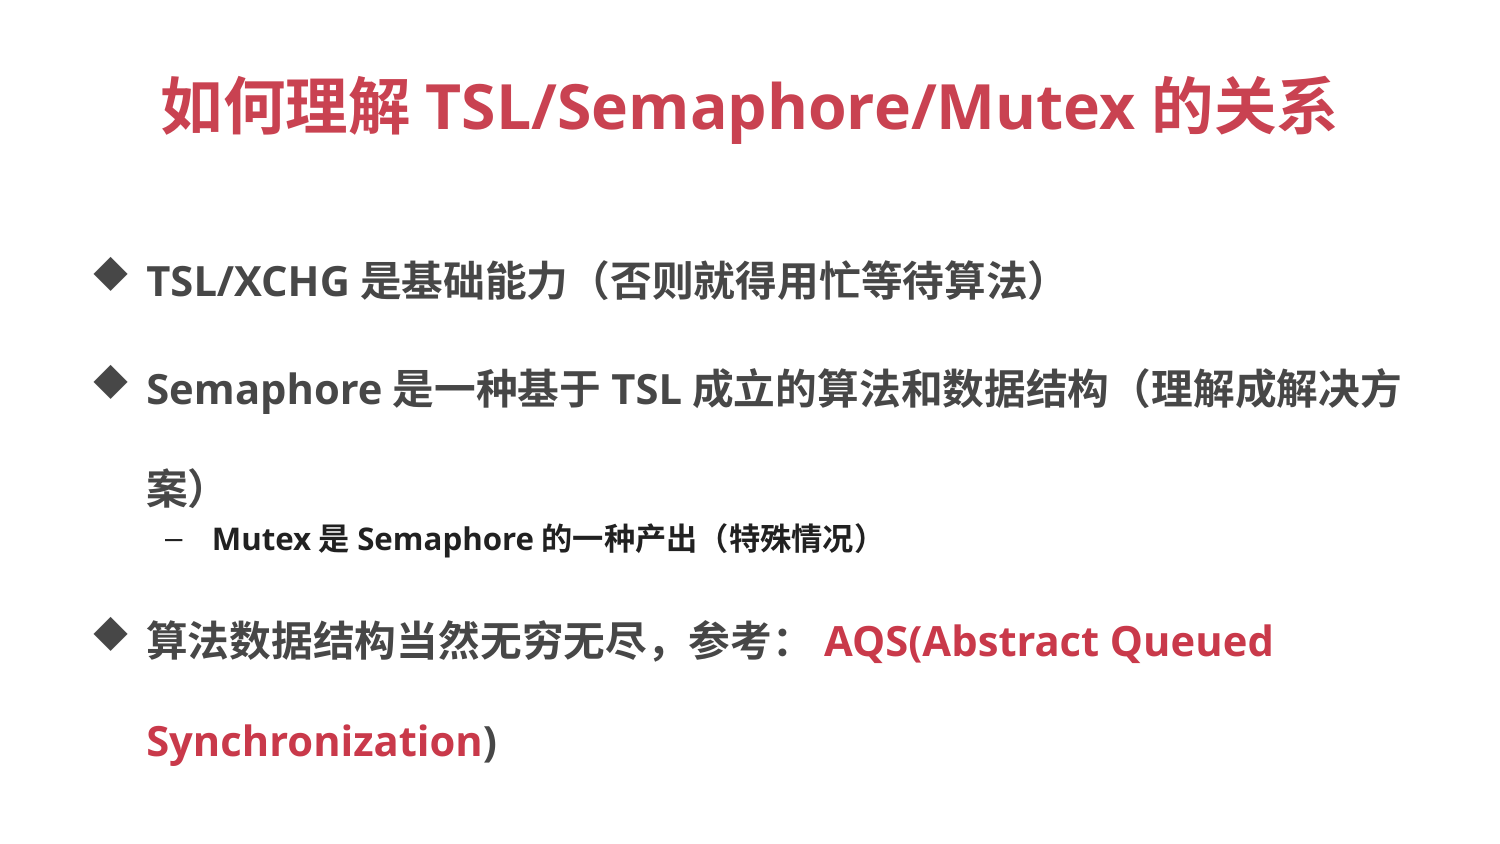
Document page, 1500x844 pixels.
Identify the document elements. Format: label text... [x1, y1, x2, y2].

title 如何理解TSL/Semaphore/Mutex的关系 [74, 33, 1426, 175]
list TSL/XCHG是基础能力（否则就得用忙等待算法） Semaphore是一种基于TSL成立的算法和数据结构（理解成解决方案） Mutex是Semaphore的一种产出（特殊情况） 算法数据结构当然无穷无尽，参考：AQS(Abstract Queued Synchronization) [74, 196, 1426, 754]
